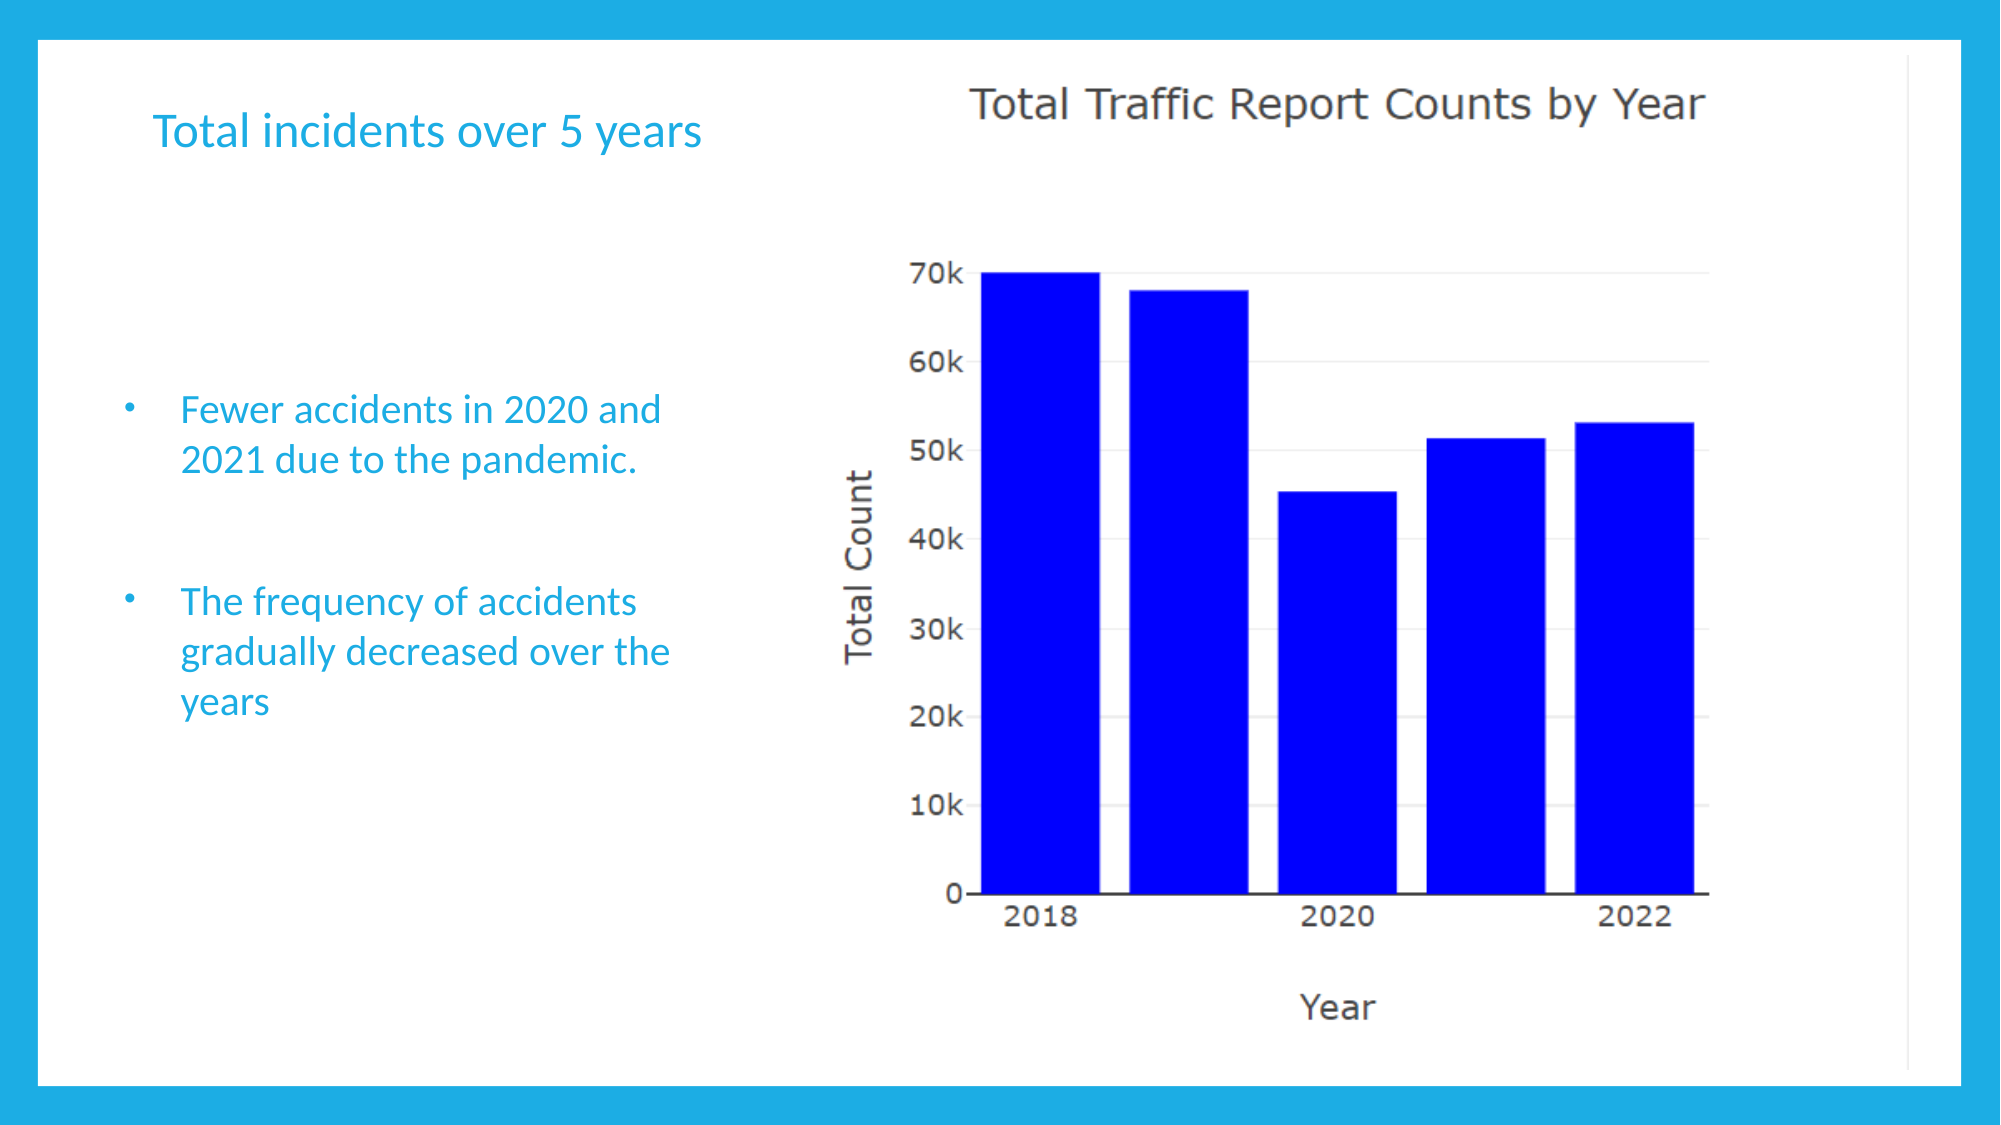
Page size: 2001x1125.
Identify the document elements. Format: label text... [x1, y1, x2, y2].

title Total incidents over 5 years [137, 75, 797, 166]
list Fewer accidents in 2020 and 2021 due to the pandemic. The frequency of accidents gradually decreased over the years [109, 232, 768, 975]
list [822, 55, 1909, 1070]
